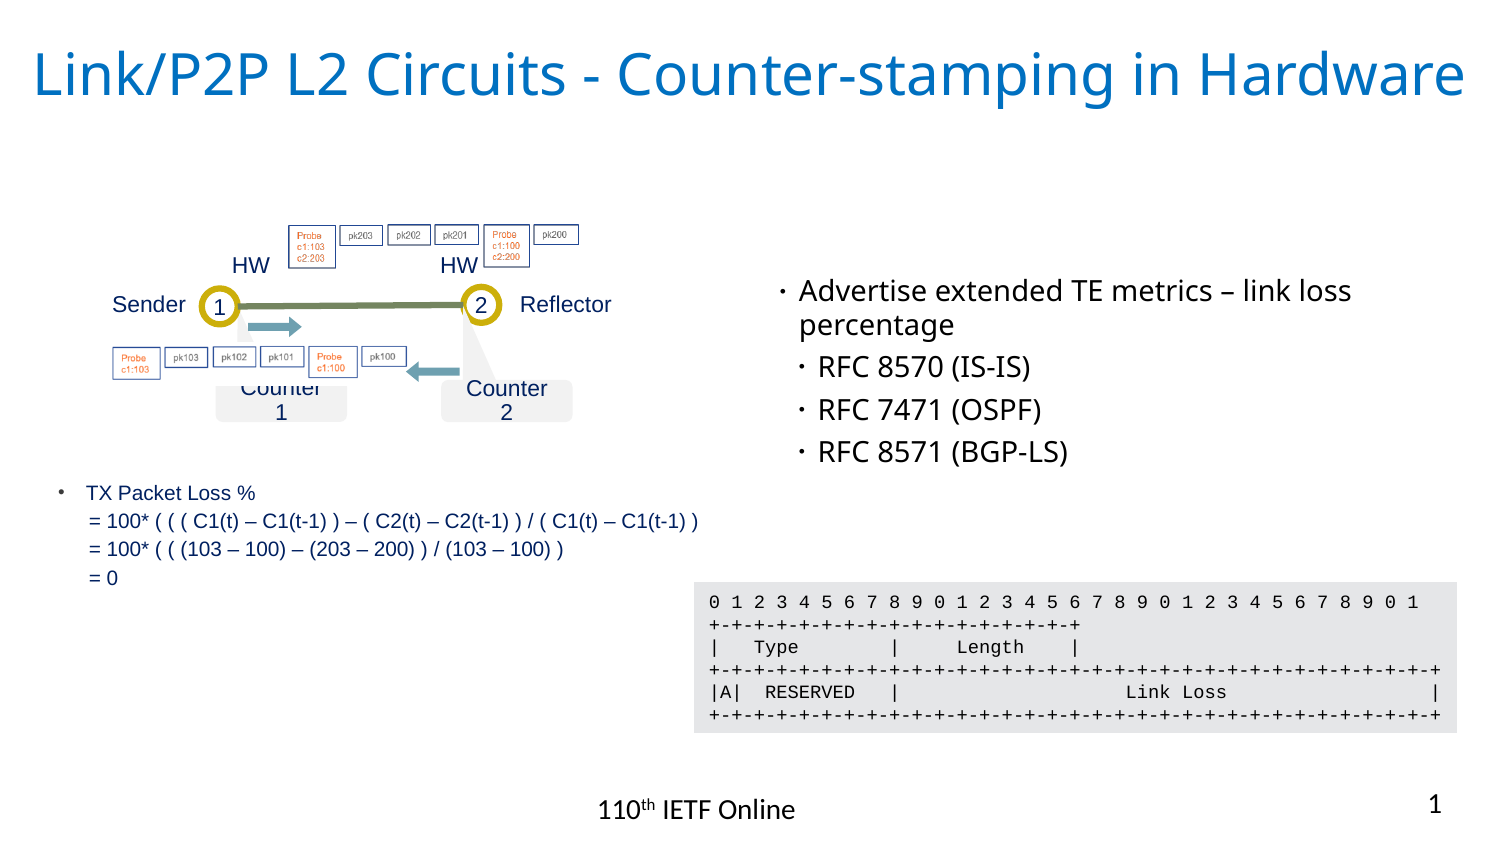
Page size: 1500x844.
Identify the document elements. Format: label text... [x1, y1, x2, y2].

list Advertise extended TE metrics – link loss percentage RFC 8570 (IS-IS) RFC 7471 (OSPF) RFC 8571 (BGP-LS) [770, 267, 1457, 462]
text_box 0 1 2 3 4 5 6 7 8 9 0 1 2 3 4 5 6 7 8 9 0 1 2 3 4 5 6 7 8 9 0 1 +-+-+-+-+-+-+-+-+-+-+-+-+-+-+-+-+ | Type | Length | +-+-+-+-+-+-+-+-+-+-+-+-+-+-+-+-+-+-+-+-+-+-+-+-+-+-+-+-+-+-+-+-+ |A| RESERVED | Link Loss | +-+-+-+-+-+-+-+-+-+-+-+-+-+-+-+-+-+-+-+-+-+-+-+-+-+-+-+-+-+-+-+-+ [694, 582, 1457, 733]
text_box 1 [1106, 776, 1457, 836]
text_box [99, 224, 625, 423]
text_box Link/P2P L2 Circuits - Counter-stamping in Hardware [0, 18, 1500, 139]
text_box 110th IETF Online [587, 785, 850, 844]
text_box TX Packet Loss % = 100* ( ( ( C1(t) – C1(t-1) ) – ( C2(t) – C2(t-1) ) / ( C1(t) – C1(t-1) ) = 100* ( ( (103 – 100) – (203 – 200) ) / (103 – 100) ) = 0 [43, 468, 735, 641]
